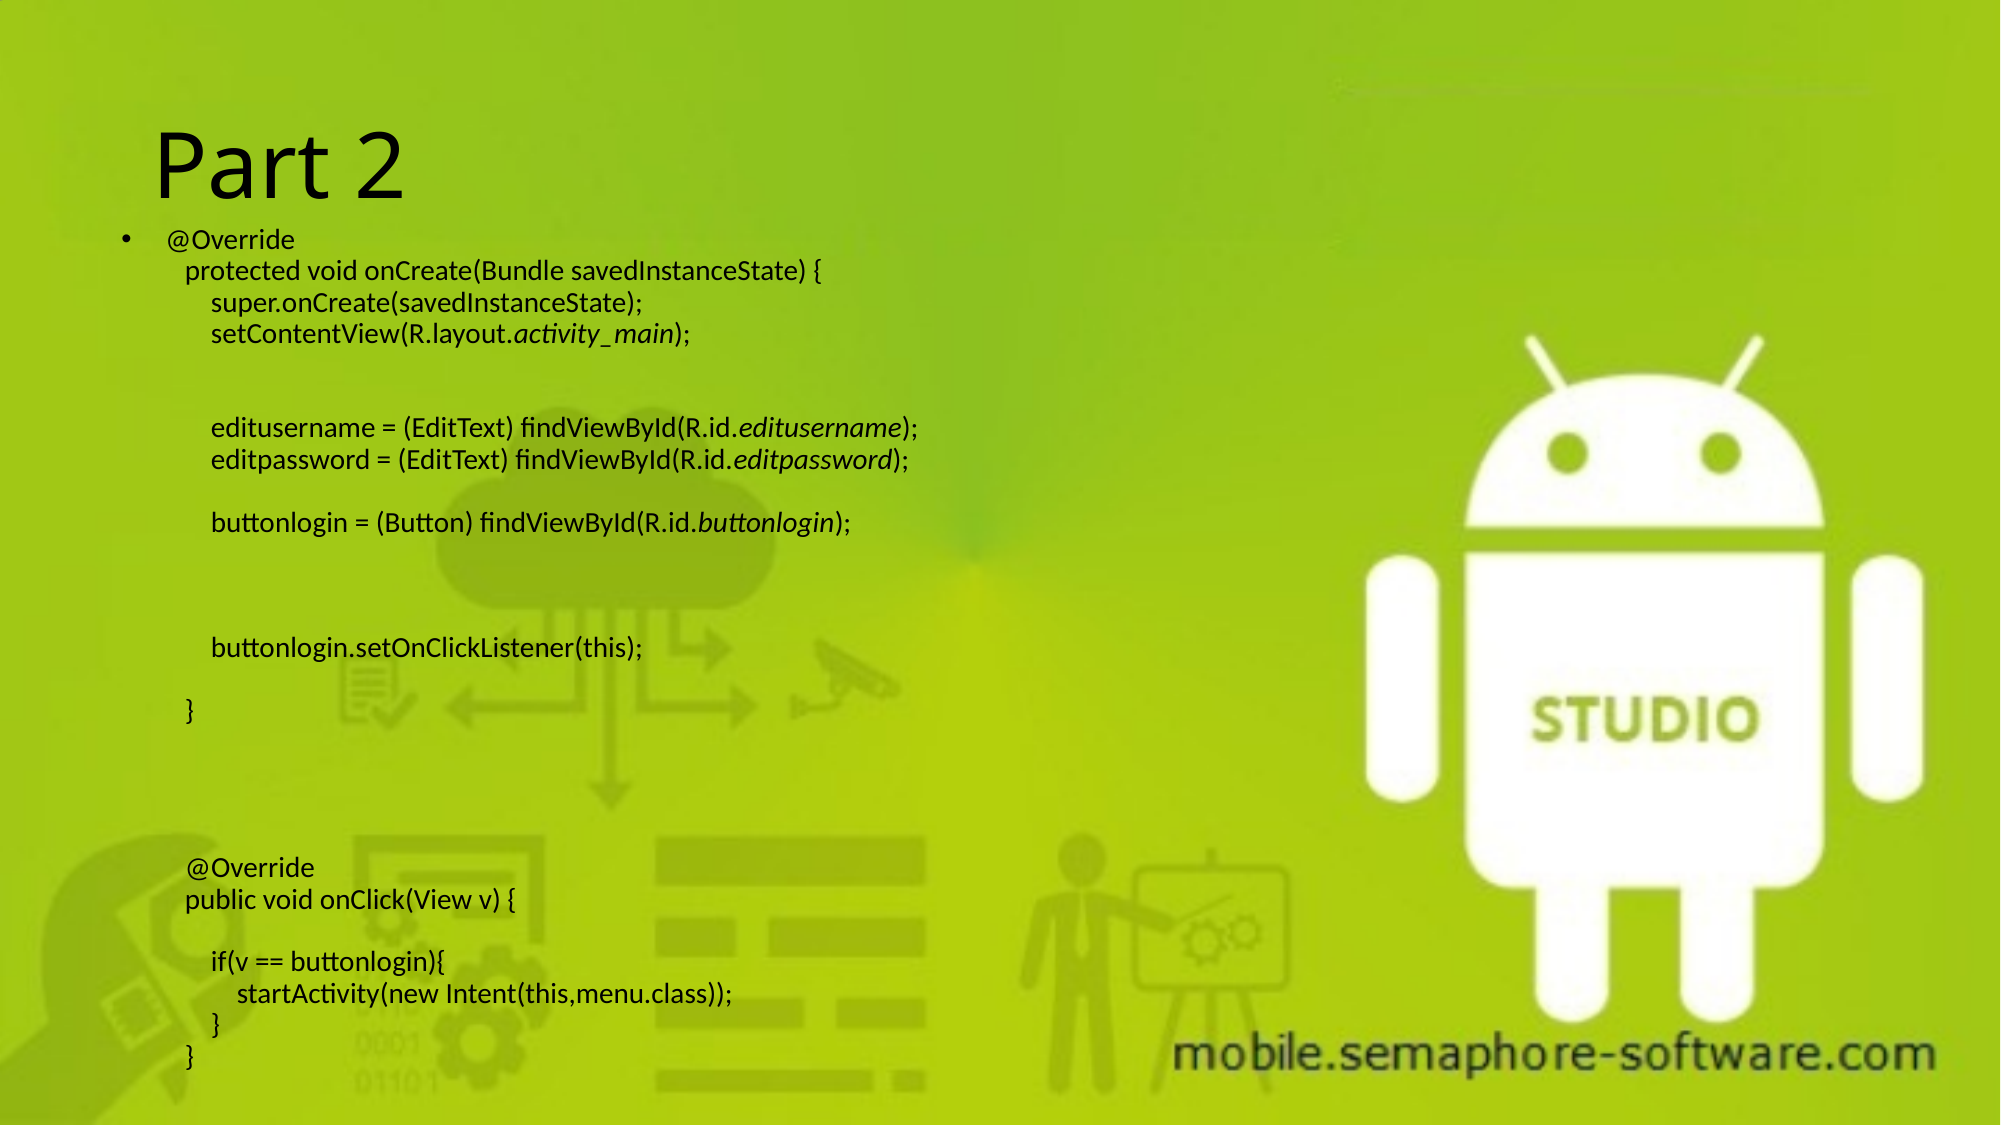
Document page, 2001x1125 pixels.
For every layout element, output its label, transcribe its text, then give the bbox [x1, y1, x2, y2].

title Part 2 [137, 59, 1863, 278]
picture [0, 0, 2001, 1125]
list @Override protected void onCreate(Bundle savedInstanceState) { super.onCreate(savedInstanceState); setContentView(R.layout.activity_main); editusername = (EditText) findViewById(R.id.editusername); editpassword = (EditText) findViewById(R.id.editpassword); buttonlogin = (Button) findViewById(R.id.buttonlogin); buttonlogin.setOnClickListener(this); } @Override public void onClick(View v) { if(v == buttonlogin){ startActivity(new Intent(this,menu.class)); } } [106, 216, 1832, 931]
